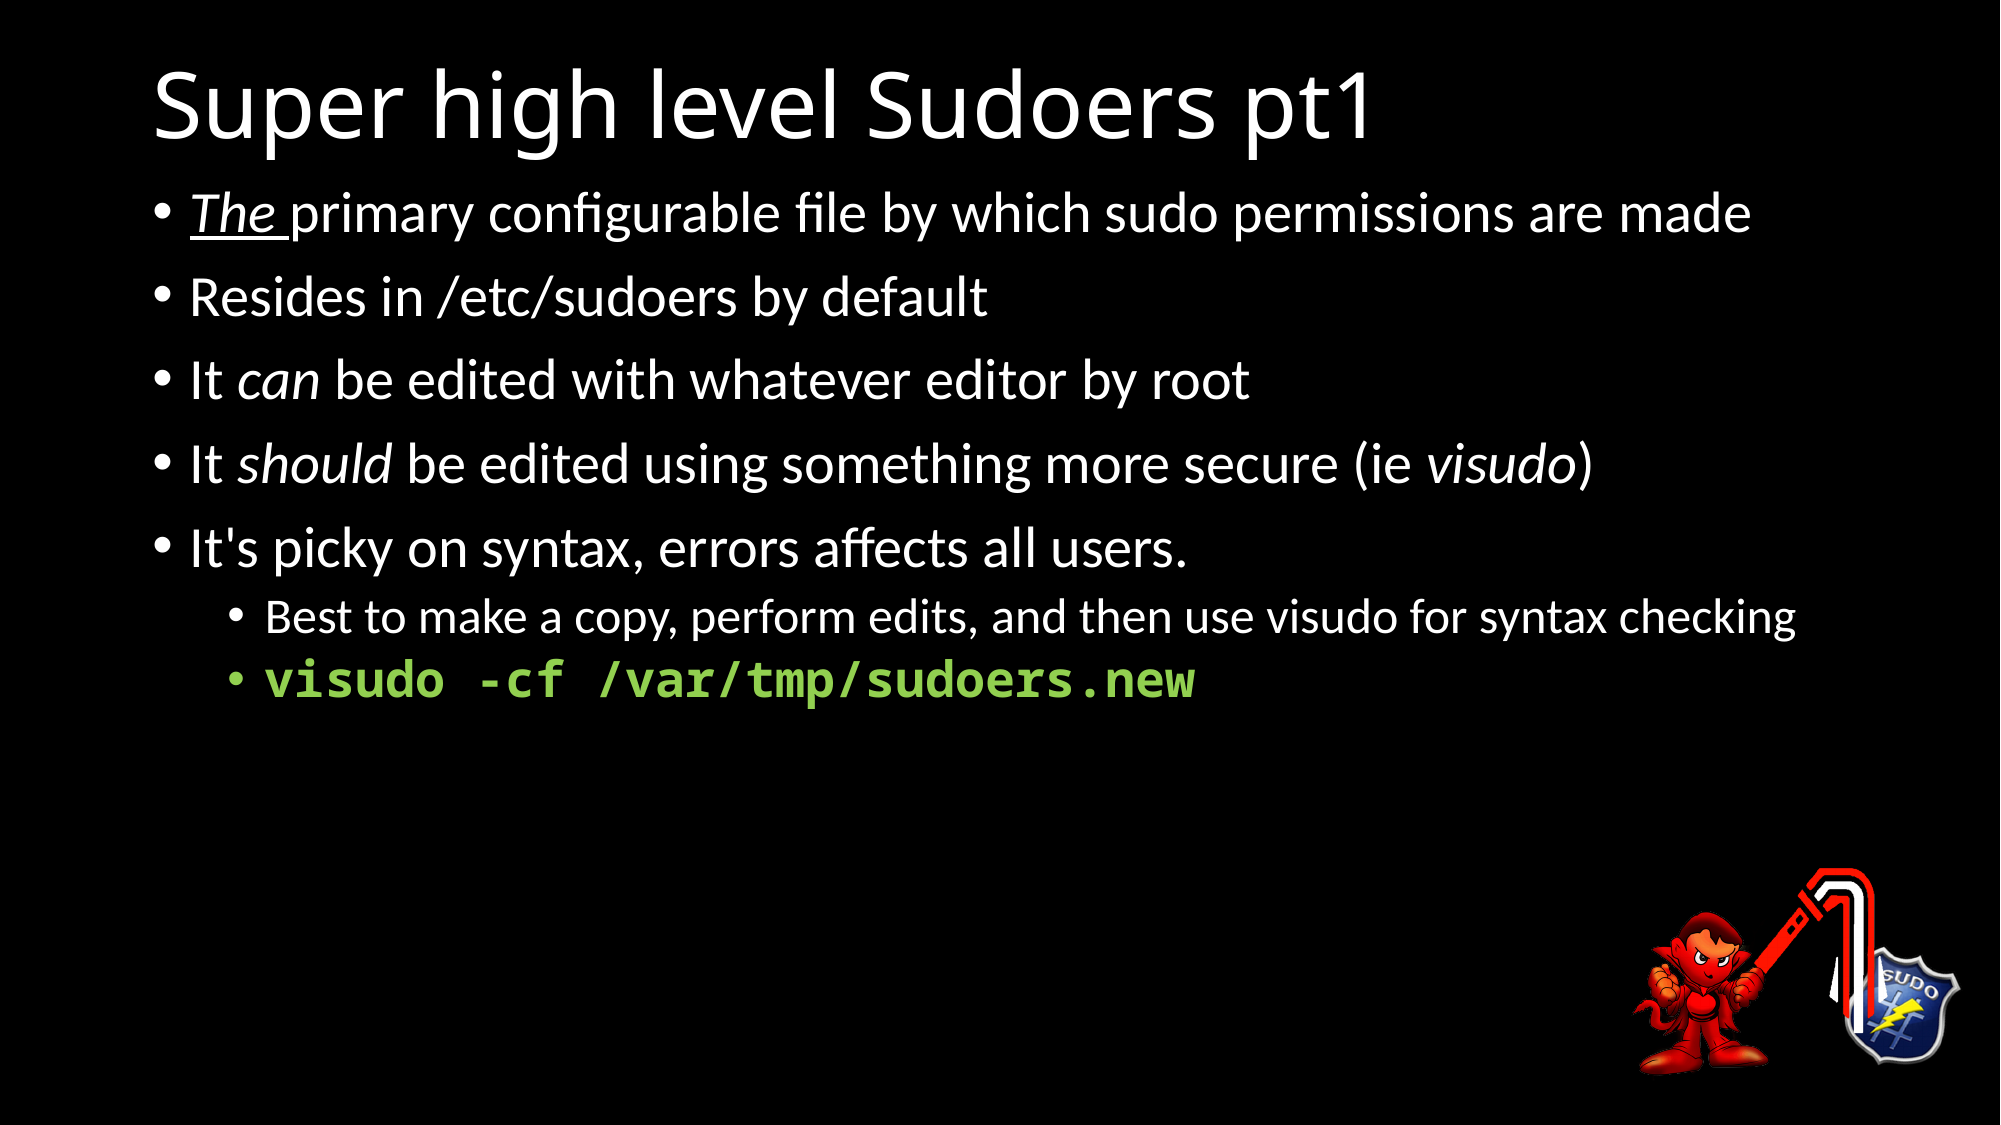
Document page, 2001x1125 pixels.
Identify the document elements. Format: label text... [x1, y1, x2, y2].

title Super high level Sudoers pt1 [137, 0, 1863, 174]
picture [1584, 829, 2000, 1125]
list The primary configurable file by which sudo permissions are made Resides in /etc/sudoers by default It can be edited with whatever editor by root It should be edited using something more secure (ie visudo) It's picky on syntax, errors affects all users. Best to make a copy, perform edits, and then use visudo for syntax checking visudo -cf /var/tmp/sudoers.new [137, 174, 1863, 1125]
